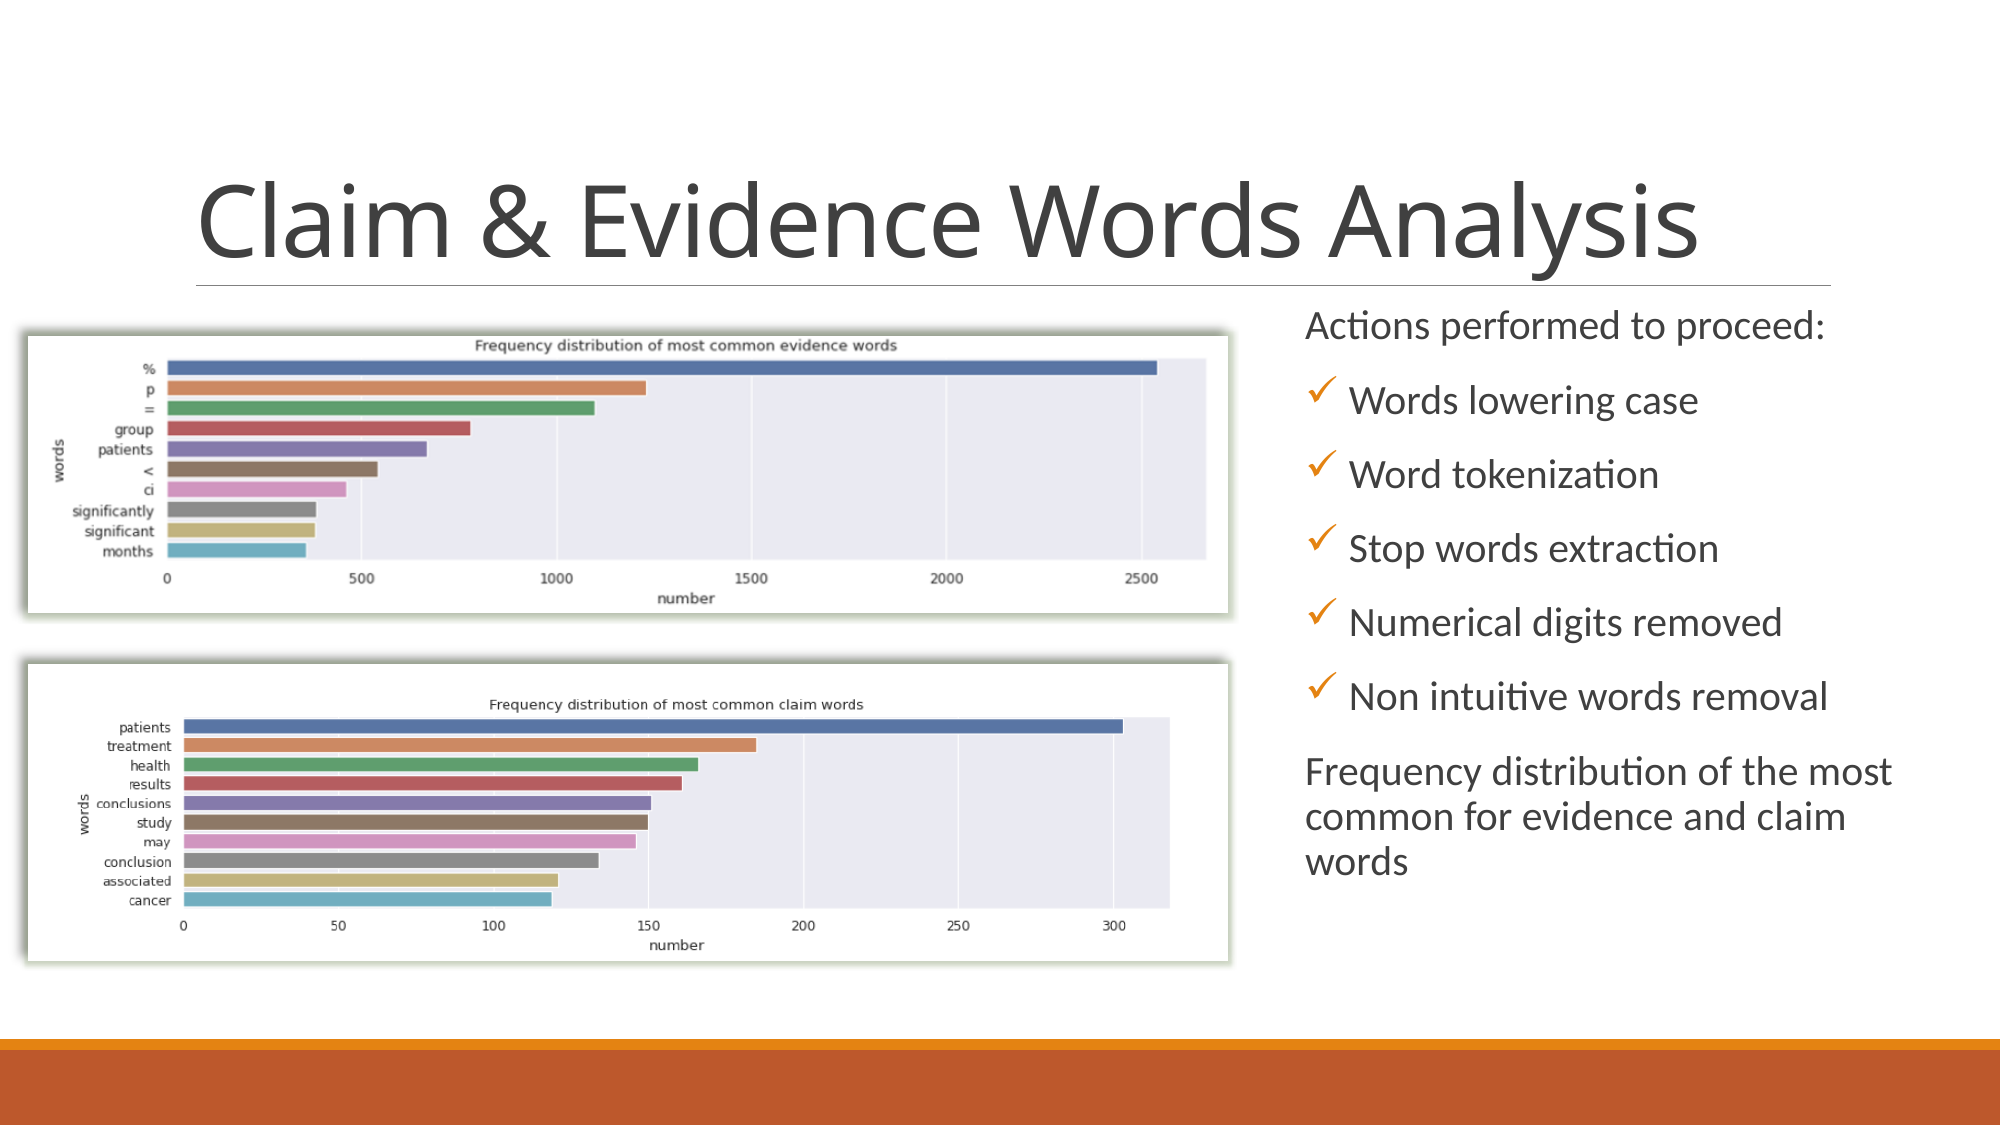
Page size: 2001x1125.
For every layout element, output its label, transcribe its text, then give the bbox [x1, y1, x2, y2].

picture [27, 663, 1229, 961]
text_box Actions performed to proceed: Words lowering case Word tokenization Stop words extraction Numerical digits removed Non intuitive words removal Frequency distribution of the most common for evidence and claim words [1290, 296, 1929, 892]
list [27, 336, 1229, 614]
title Claim & Evidence Words Analysis [180, 47, 1830, 285]
